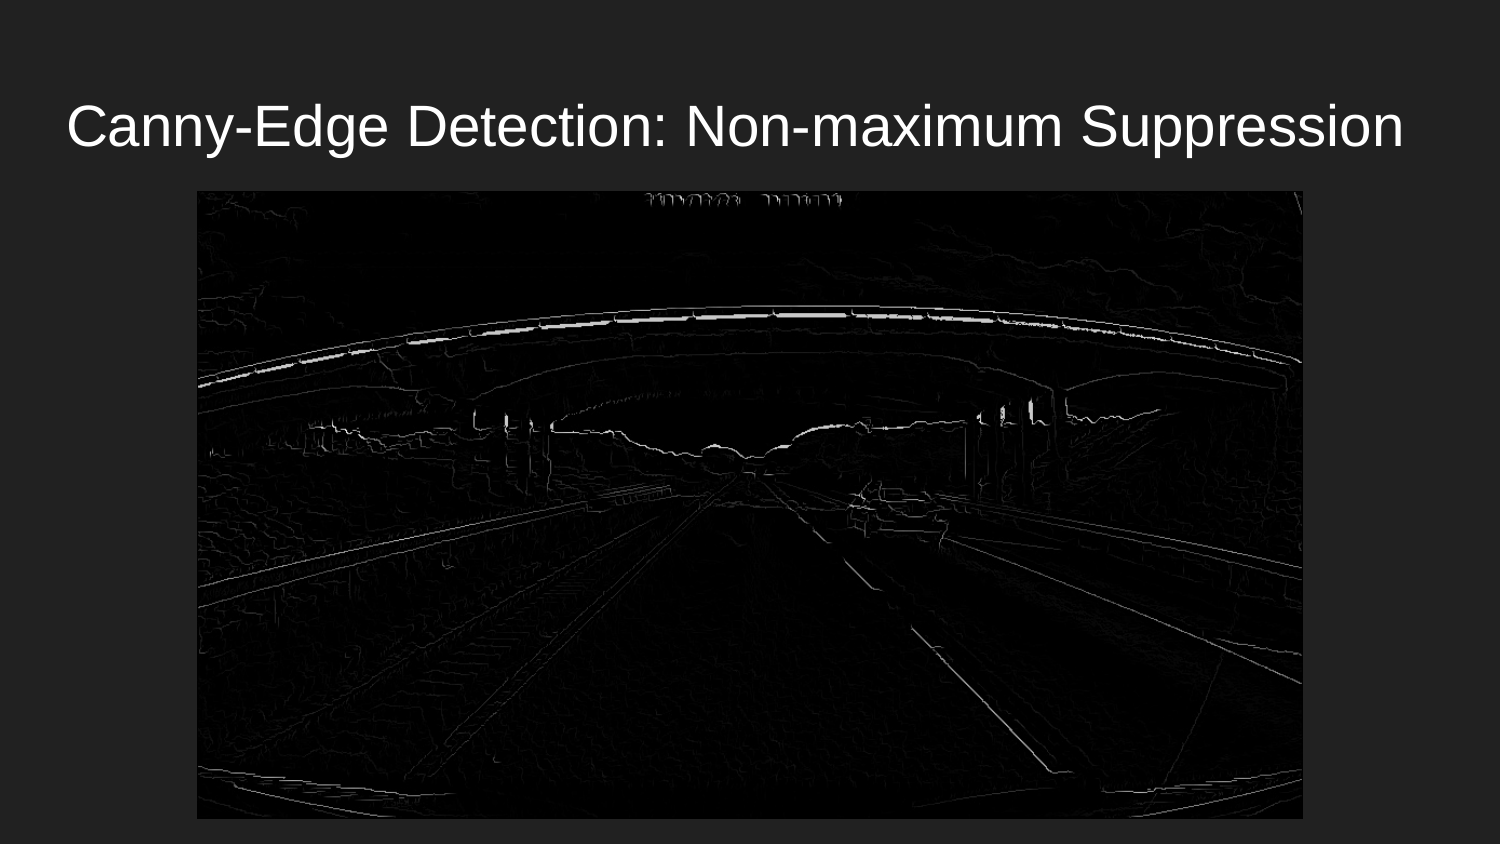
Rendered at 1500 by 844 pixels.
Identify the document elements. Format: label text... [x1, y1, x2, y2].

picture [197, 191, 1303, 819]
title Canny-Edge Detection: Non-maximum Suppression [51, 72, 1449, 167]
